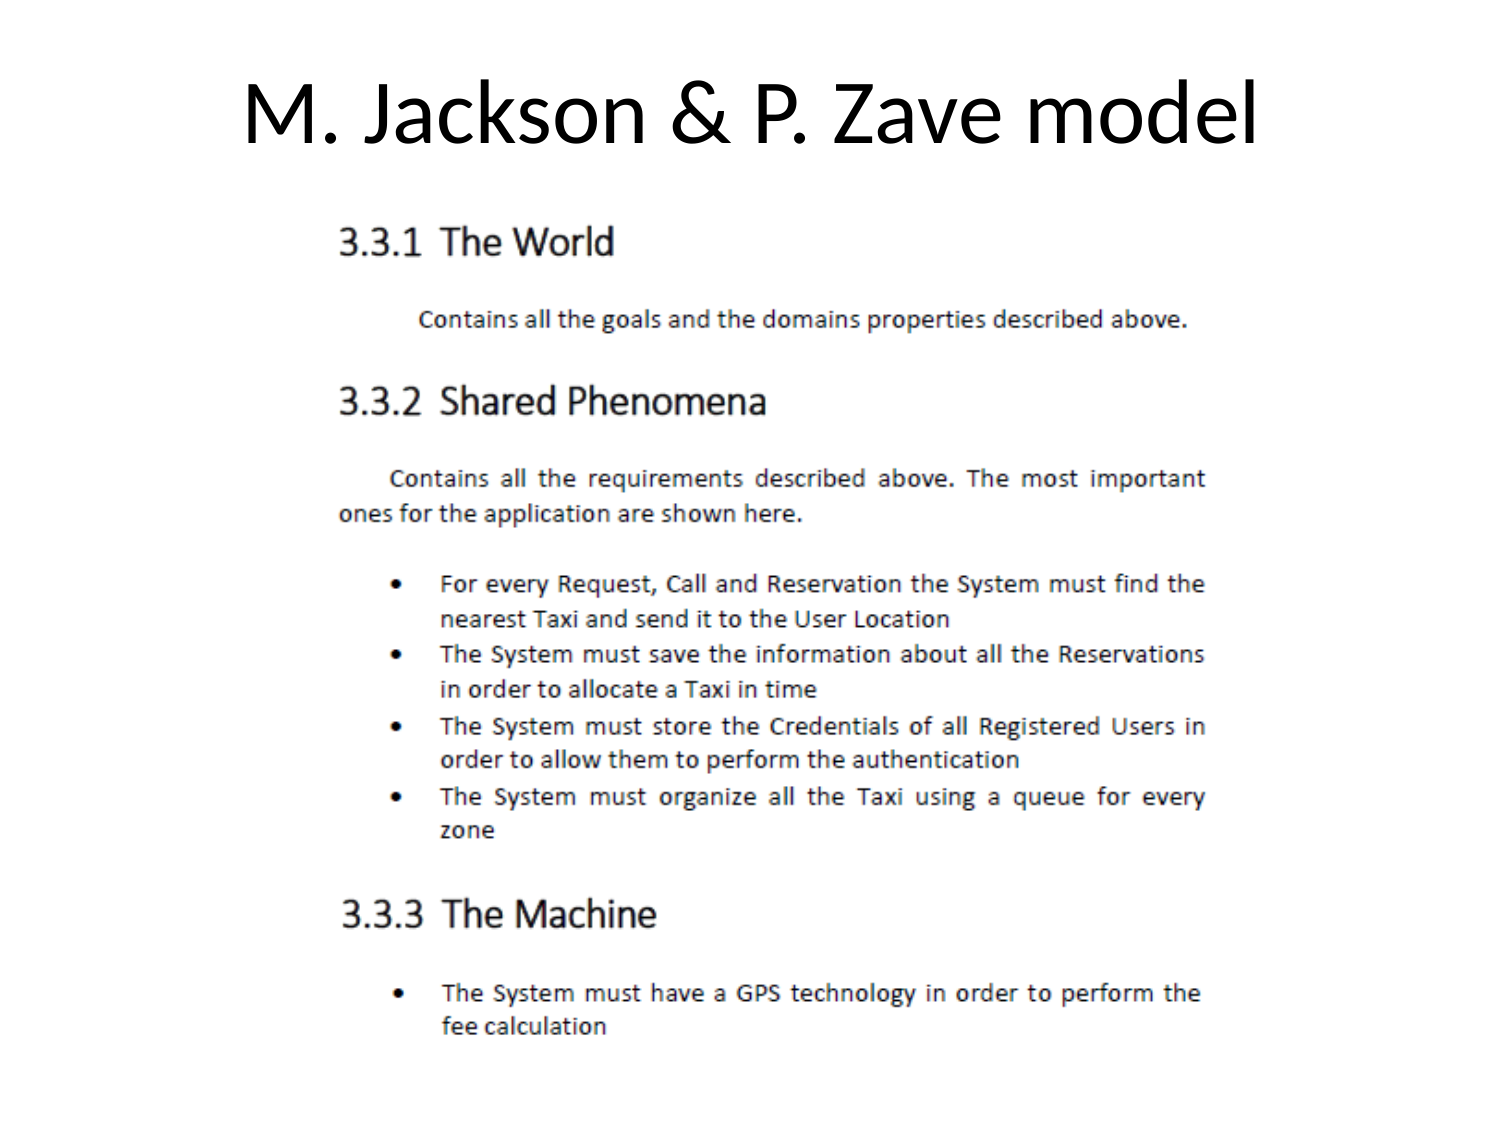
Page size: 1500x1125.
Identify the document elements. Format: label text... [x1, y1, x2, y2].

picture [326, 869, 1207, 1059]
title M. Jackson & P. Zave model [76, 30, 1427, 183]
picture [324, 219, 1222, 859]
